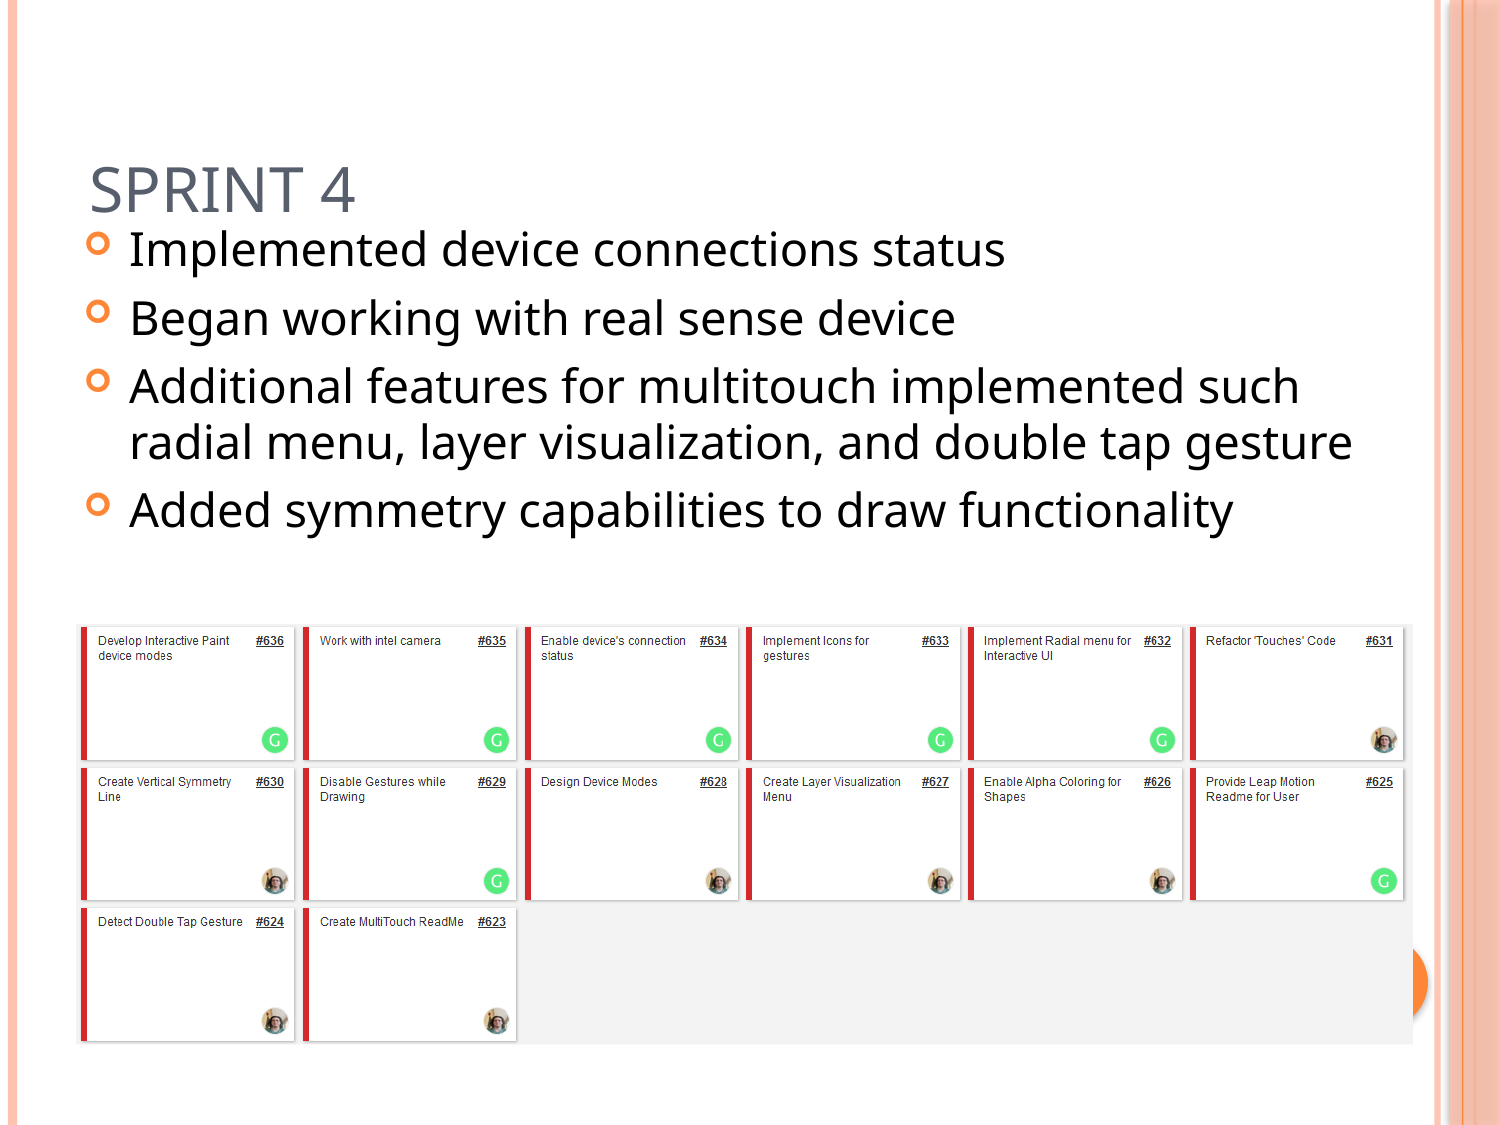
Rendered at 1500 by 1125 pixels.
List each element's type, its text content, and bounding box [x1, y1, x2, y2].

picture [74, 624, 1413, 1046]
list Implemented device connections status Began working with real sense device Additional features for multitouch implemented such radial menu, layer visualization, and double tap gesture Added symmetry capabilities to draw functionality [68, 212, 1419, 550]
title Sprint 4 [75, 45, 1300, 212]
